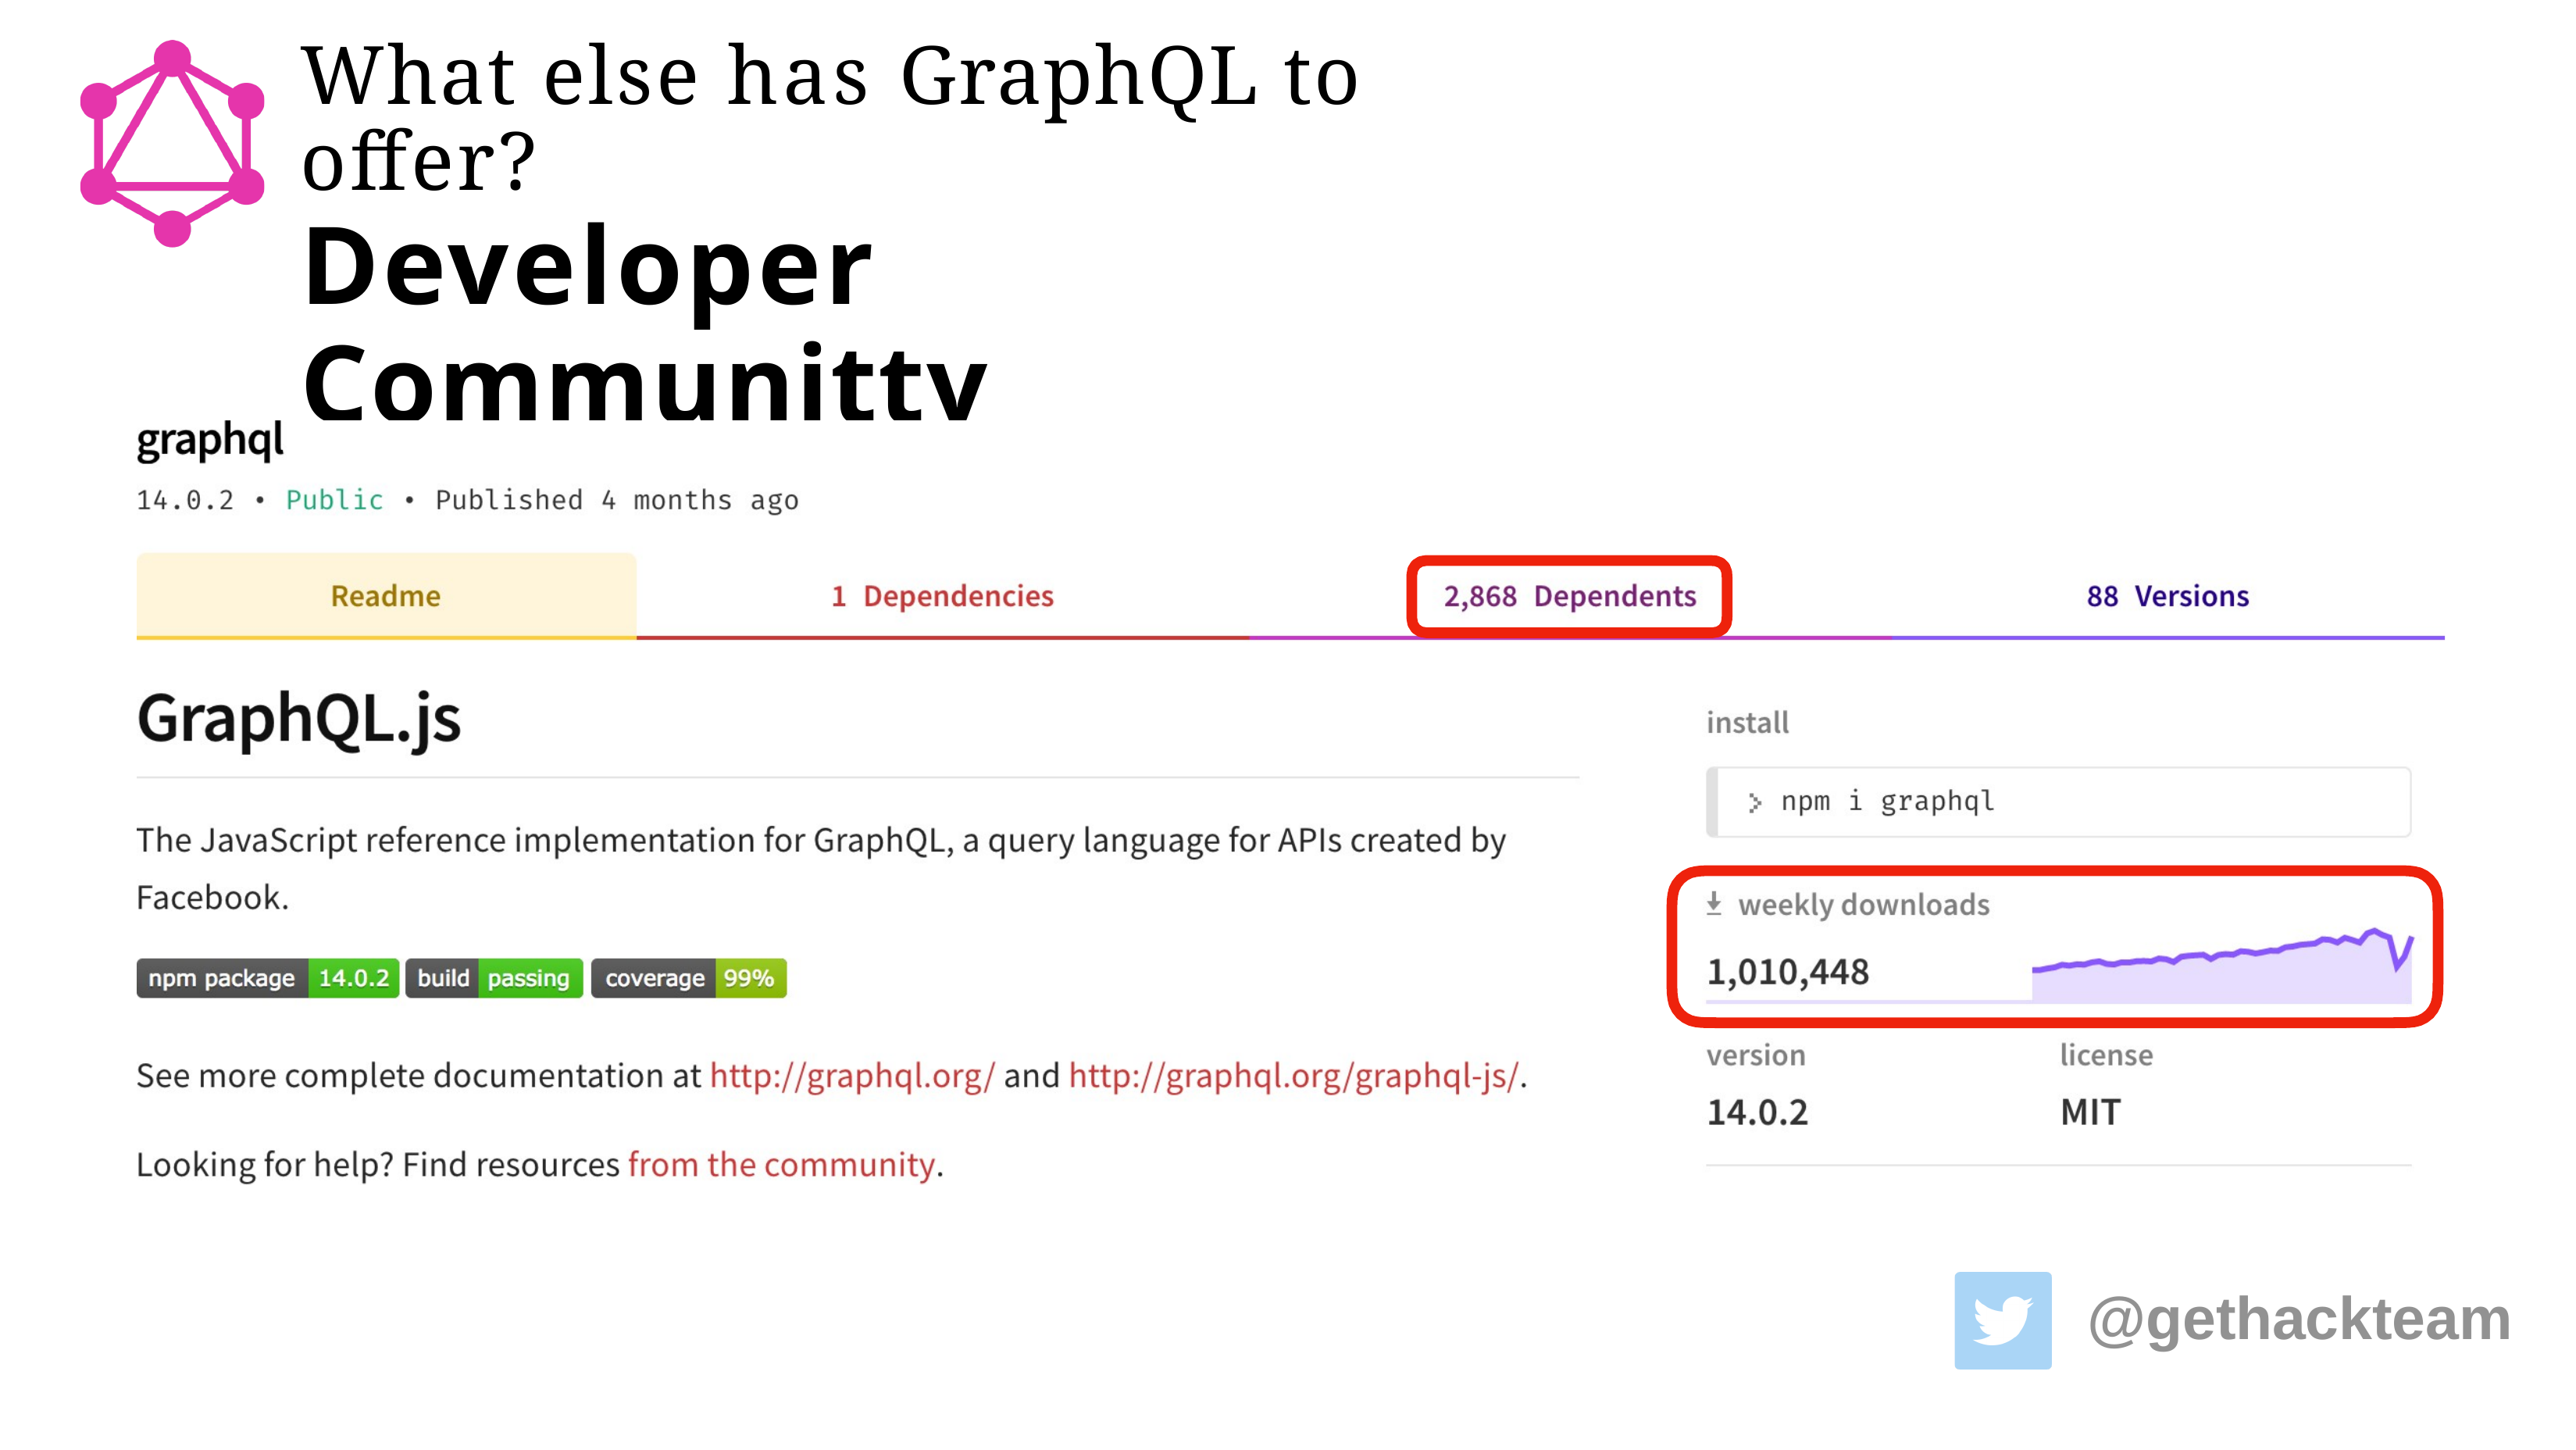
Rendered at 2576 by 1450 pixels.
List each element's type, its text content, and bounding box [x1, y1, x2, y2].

text_box [1411, 560, 1728, 634]
title What else has GraphQL to offer? Developer Communitty [298, 31, 1543, 420]
footer @gethackteam [2085, 1278, 2516, 1450]
text_box [1954, 1272, 2052, 1370]
text_box [1672, 870, 2439, 1023]
text_box [137, 420, 2446, 1185]
text_box [80, 40, 265, 248]
